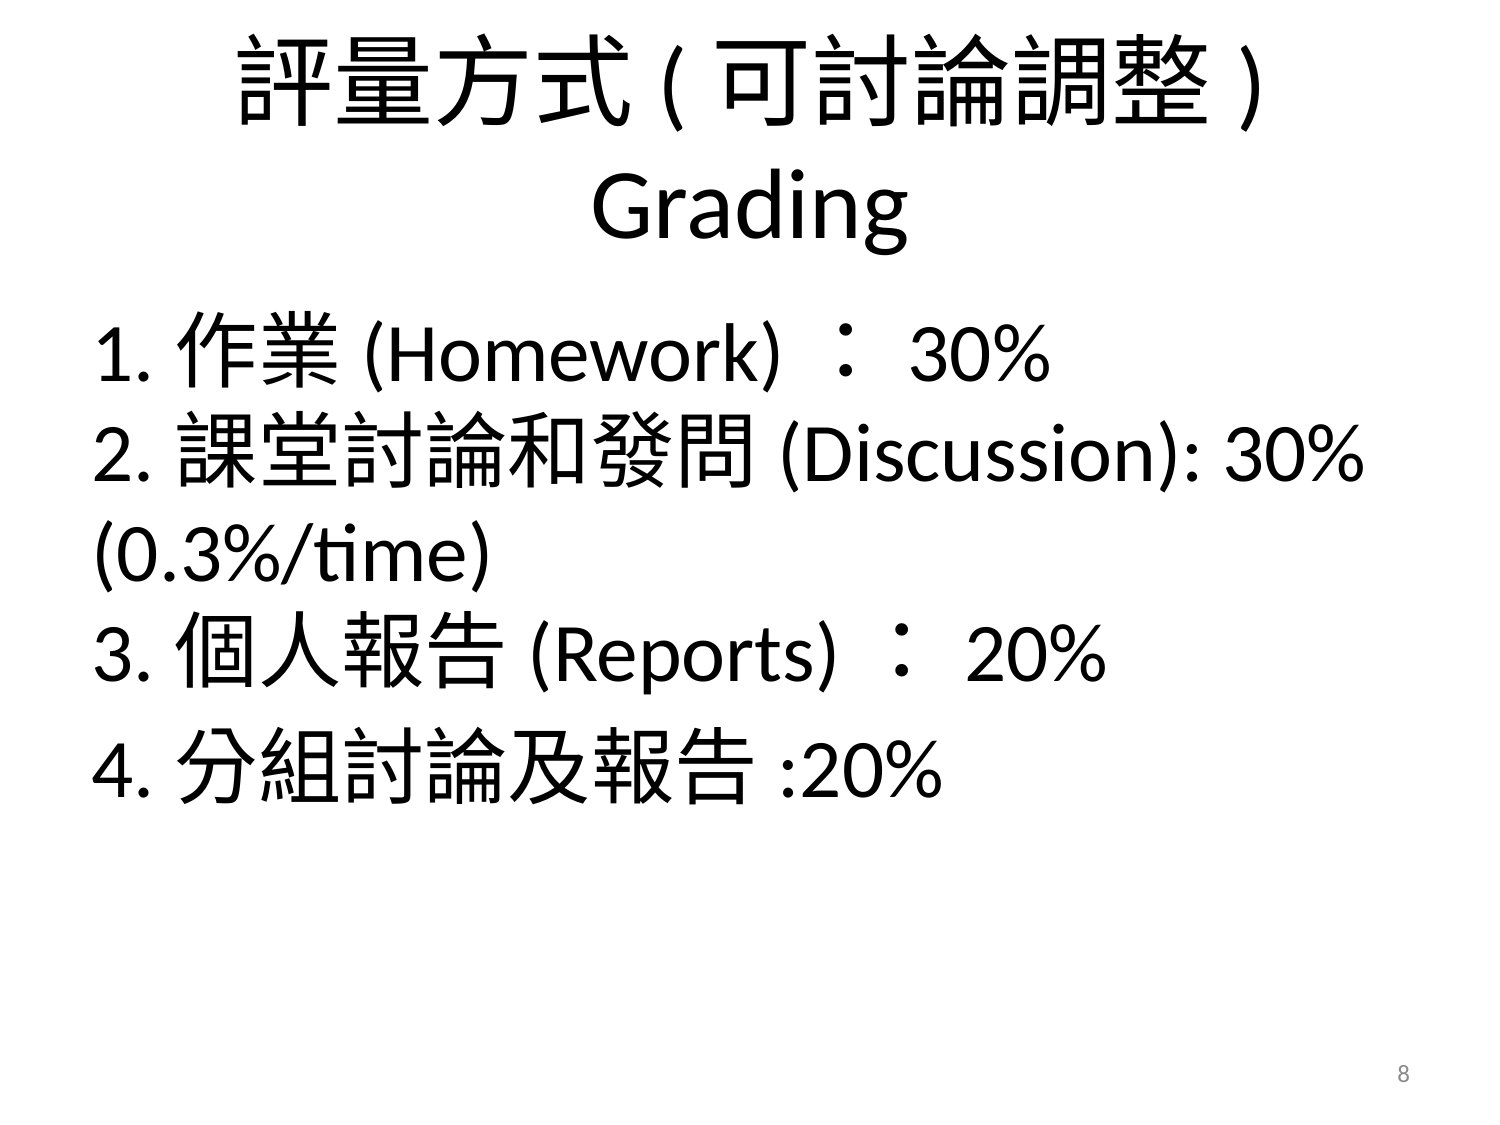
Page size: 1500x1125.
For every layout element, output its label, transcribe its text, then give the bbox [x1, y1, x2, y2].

slide_number 8 [1074, 1042, 1425, 1103]
title 評量方式(可討論調整) Grading [75, 45, 1425, 233]
list 1.作業(Homework)：30% 2.課堂討論和發問(Discussion): 30% (0.3%/time) 3.個人報告(Reports)：20% 4.分組討論及報告:20% [76, 290, 1483, 1034]
